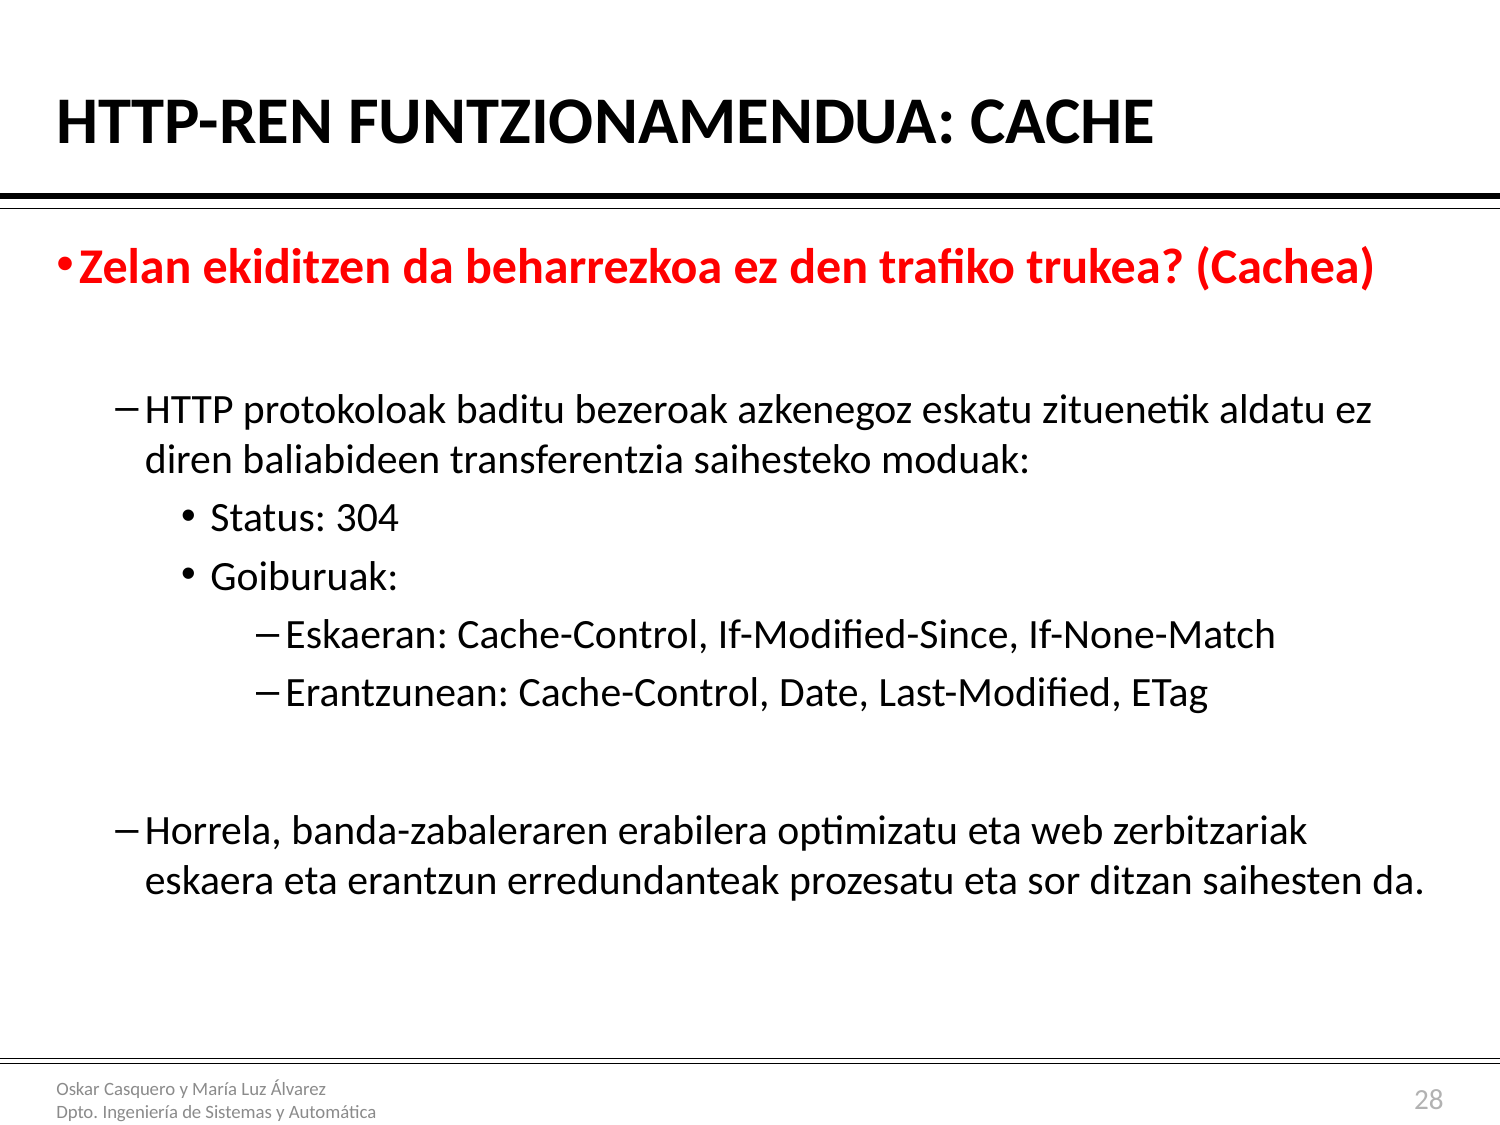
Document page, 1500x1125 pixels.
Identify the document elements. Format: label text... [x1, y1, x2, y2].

slide_number 28 [1340, 1077, 1459, 1119]
title HTTP-ren funtzionamendua: cache [41, 42, 1459, 191]
list Zelan ekiditzen da beharrezkoa ez den trafiko trukea? (Cachea) HTTP protokoloak baditu bezeroak azkenegoz eskatu zituenetik aldatu ez diren baliabideen transferentzia saihesteko moduak: Status: 304 Goiburuak: Eskaeran: Cache-Control, If-Modified-Since, If-None-Match Erantzunean: Cache-Control, Date, Last-Modified, ETag Horrela, banda-zabaleraren erabilera optimizatu eta web zerbitzariak eskaera eta erantzun erredundanteak prozesatu eta sor ditzan saihesten da. [41, 225, 1459, 1024]
